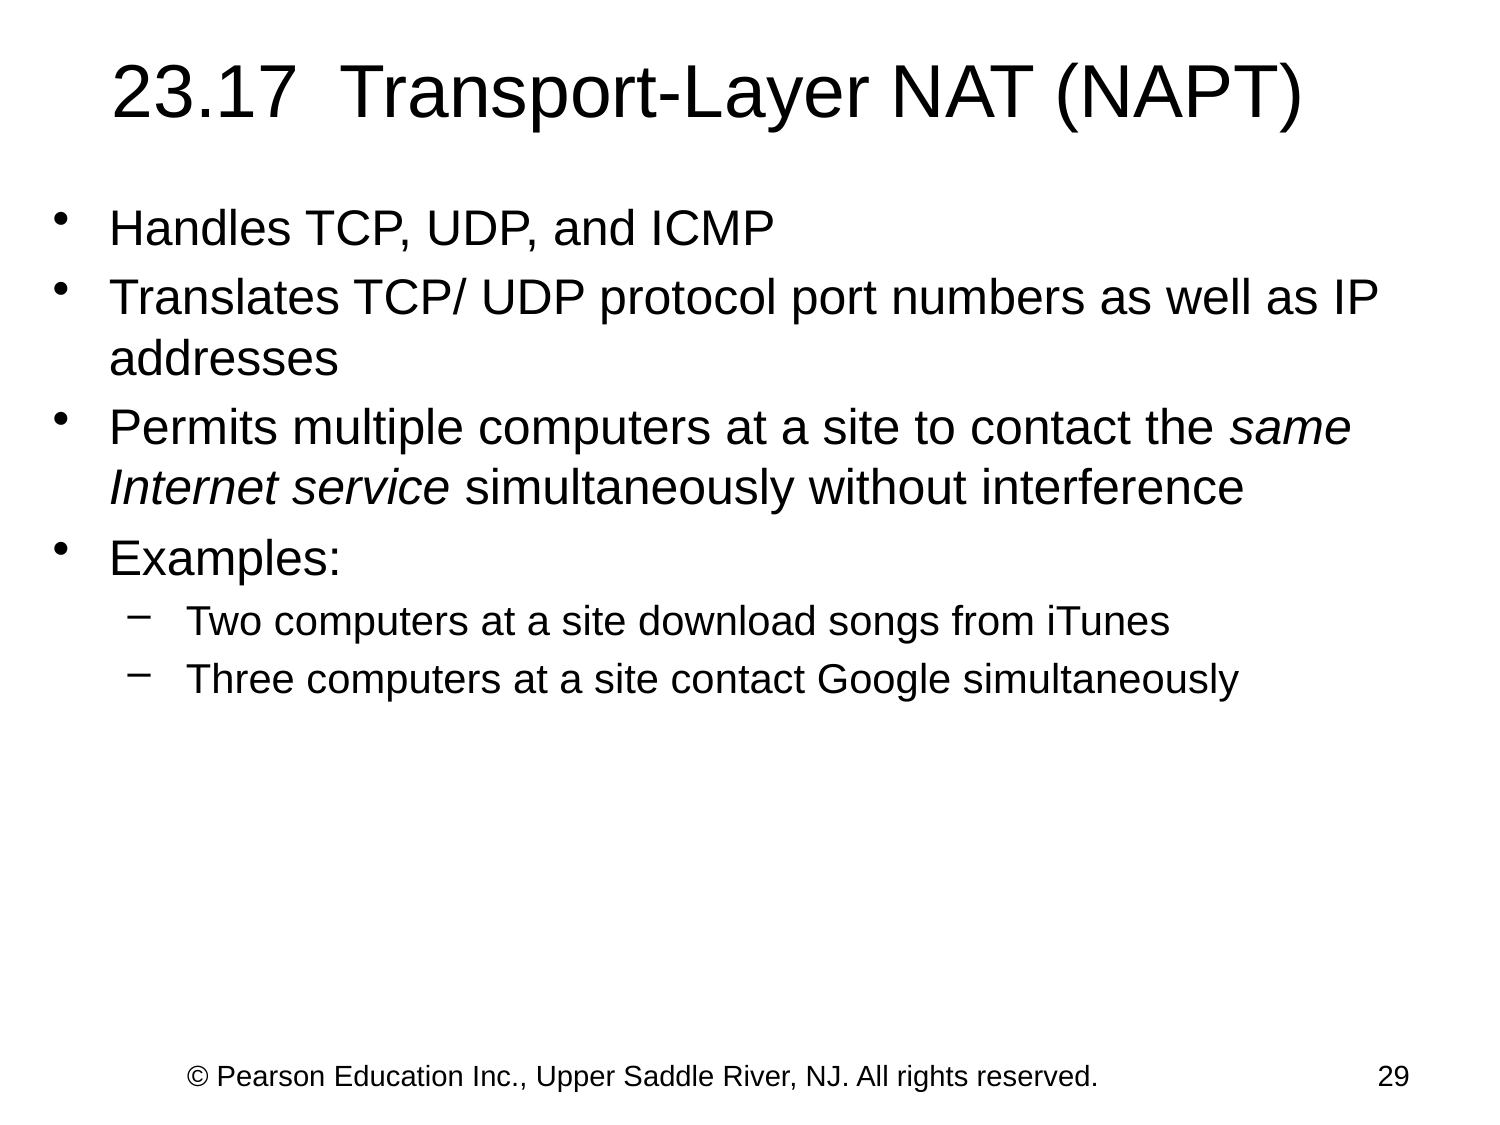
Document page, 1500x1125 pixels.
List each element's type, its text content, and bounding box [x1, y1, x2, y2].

list Handles TCP, UDP, and ICMP Translates TCP/ UDP protocol port numbers as well as IP addresses Permits multiple computers at a site to contact the same Internet service simultaneously without interference Examples: Two computers at a site download songs from iTunes Three computers at a site contact Google simultaneously [37, 187, 1463, 1038]
title 23.17 Transport-Layer NAT (NAPT) [37, 0, 1463, 175]
slide_number 29 [1224, 1049, 1426, 1103]
footer © Pearson Education Inc., Upper Saddle River, NJ. All rights reserved. [87, 1049, 1201, 1103]
